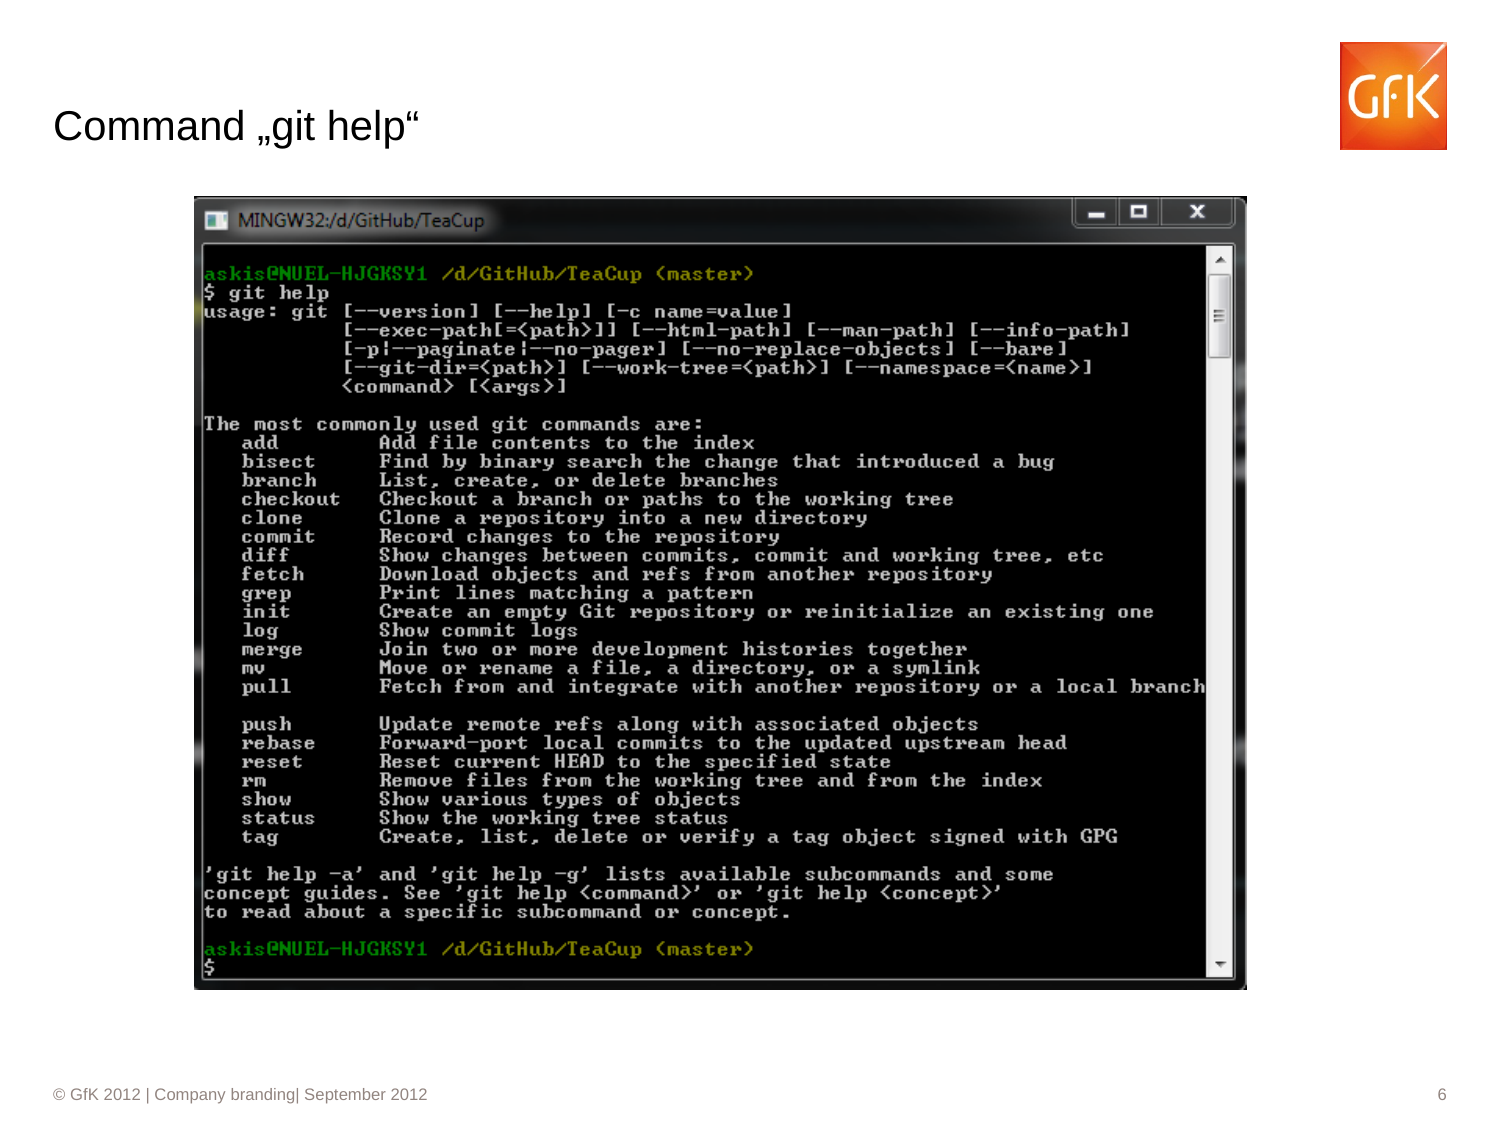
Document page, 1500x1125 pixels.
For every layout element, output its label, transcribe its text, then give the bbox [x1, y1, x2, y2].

picture [1340, 42, 1447, 150]
title Command „git help“ [53, 42, 1093, 149]
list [194, 196, 1247, 991]
